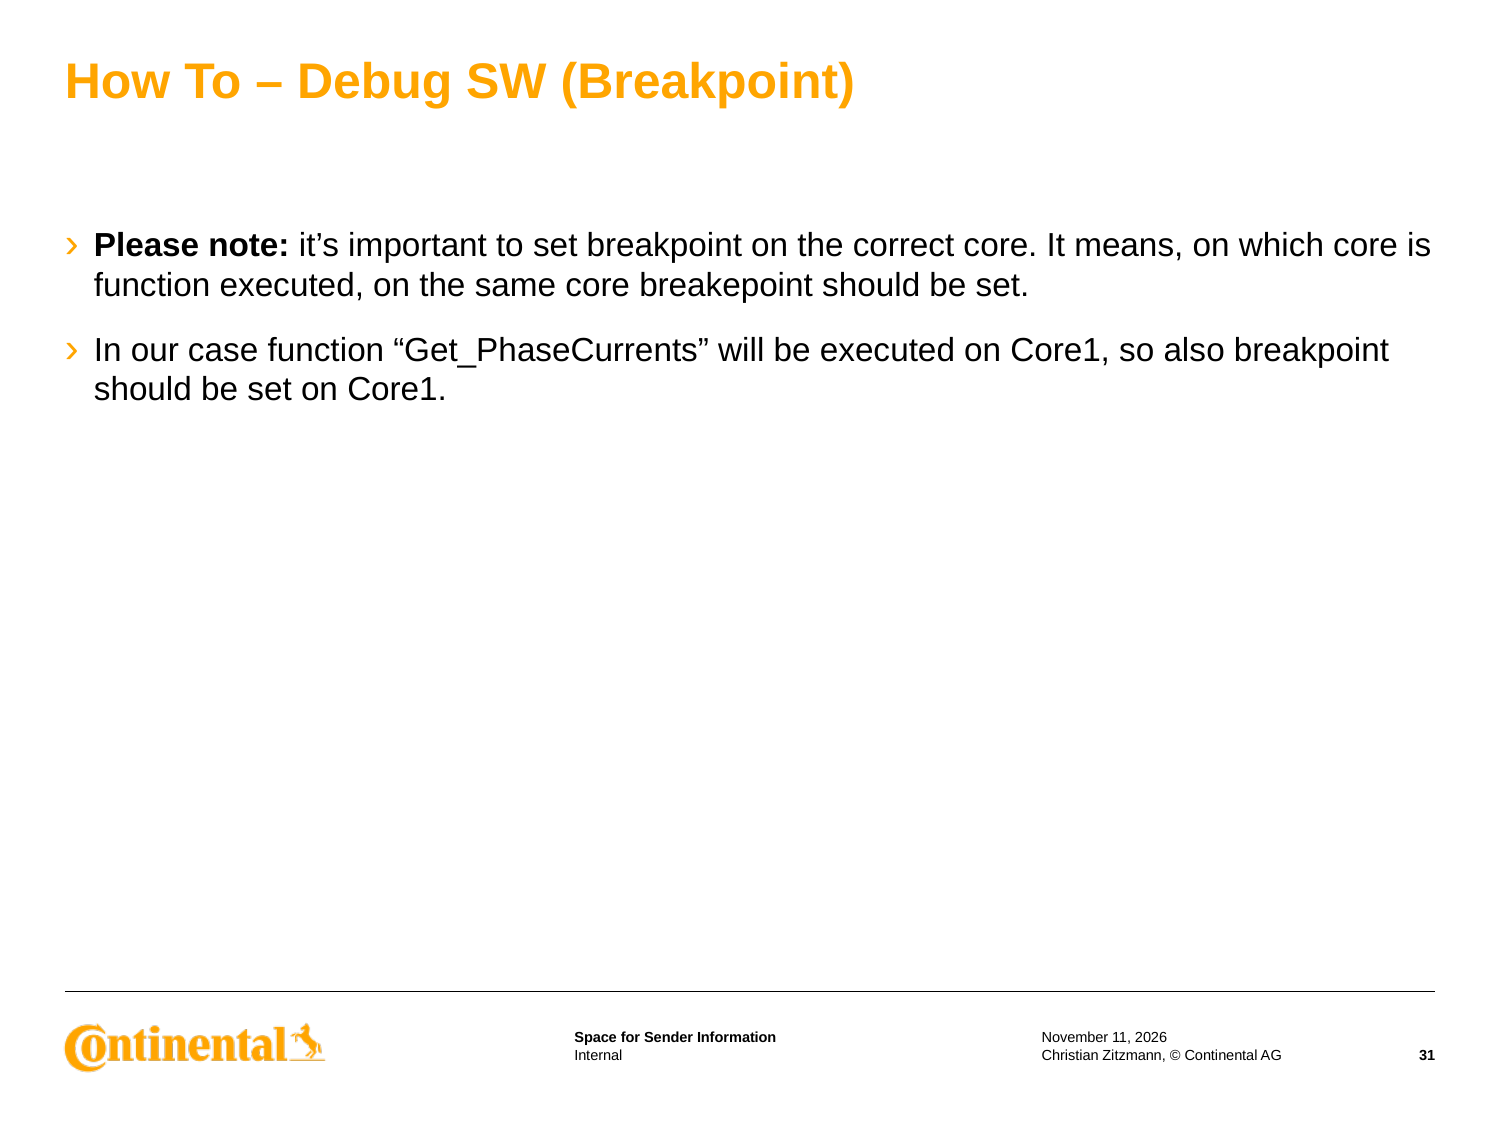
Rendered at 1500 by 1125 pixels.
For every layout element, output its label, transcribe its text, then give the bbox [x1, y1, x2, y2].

footer Christian Zitzmann, © Continental AG [1041, 1045, 1371, 1071]
slide_number 31 [1376, 1045, 1436, 1071]
title How To – Debug SW (Breakpoint) [64, 48, 1436, 167]
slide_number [1041, 1021, 1371, 1045]
list Please note: it’s important to set breakpoint on the correct core. It means, on which core is function executed, on the same core breakepoint should be set. In our case function “Get_PhaseCurrents” will be executed on Core1, so also breakpoint should be set on Core1. [64, 220, 1436, 1000]
